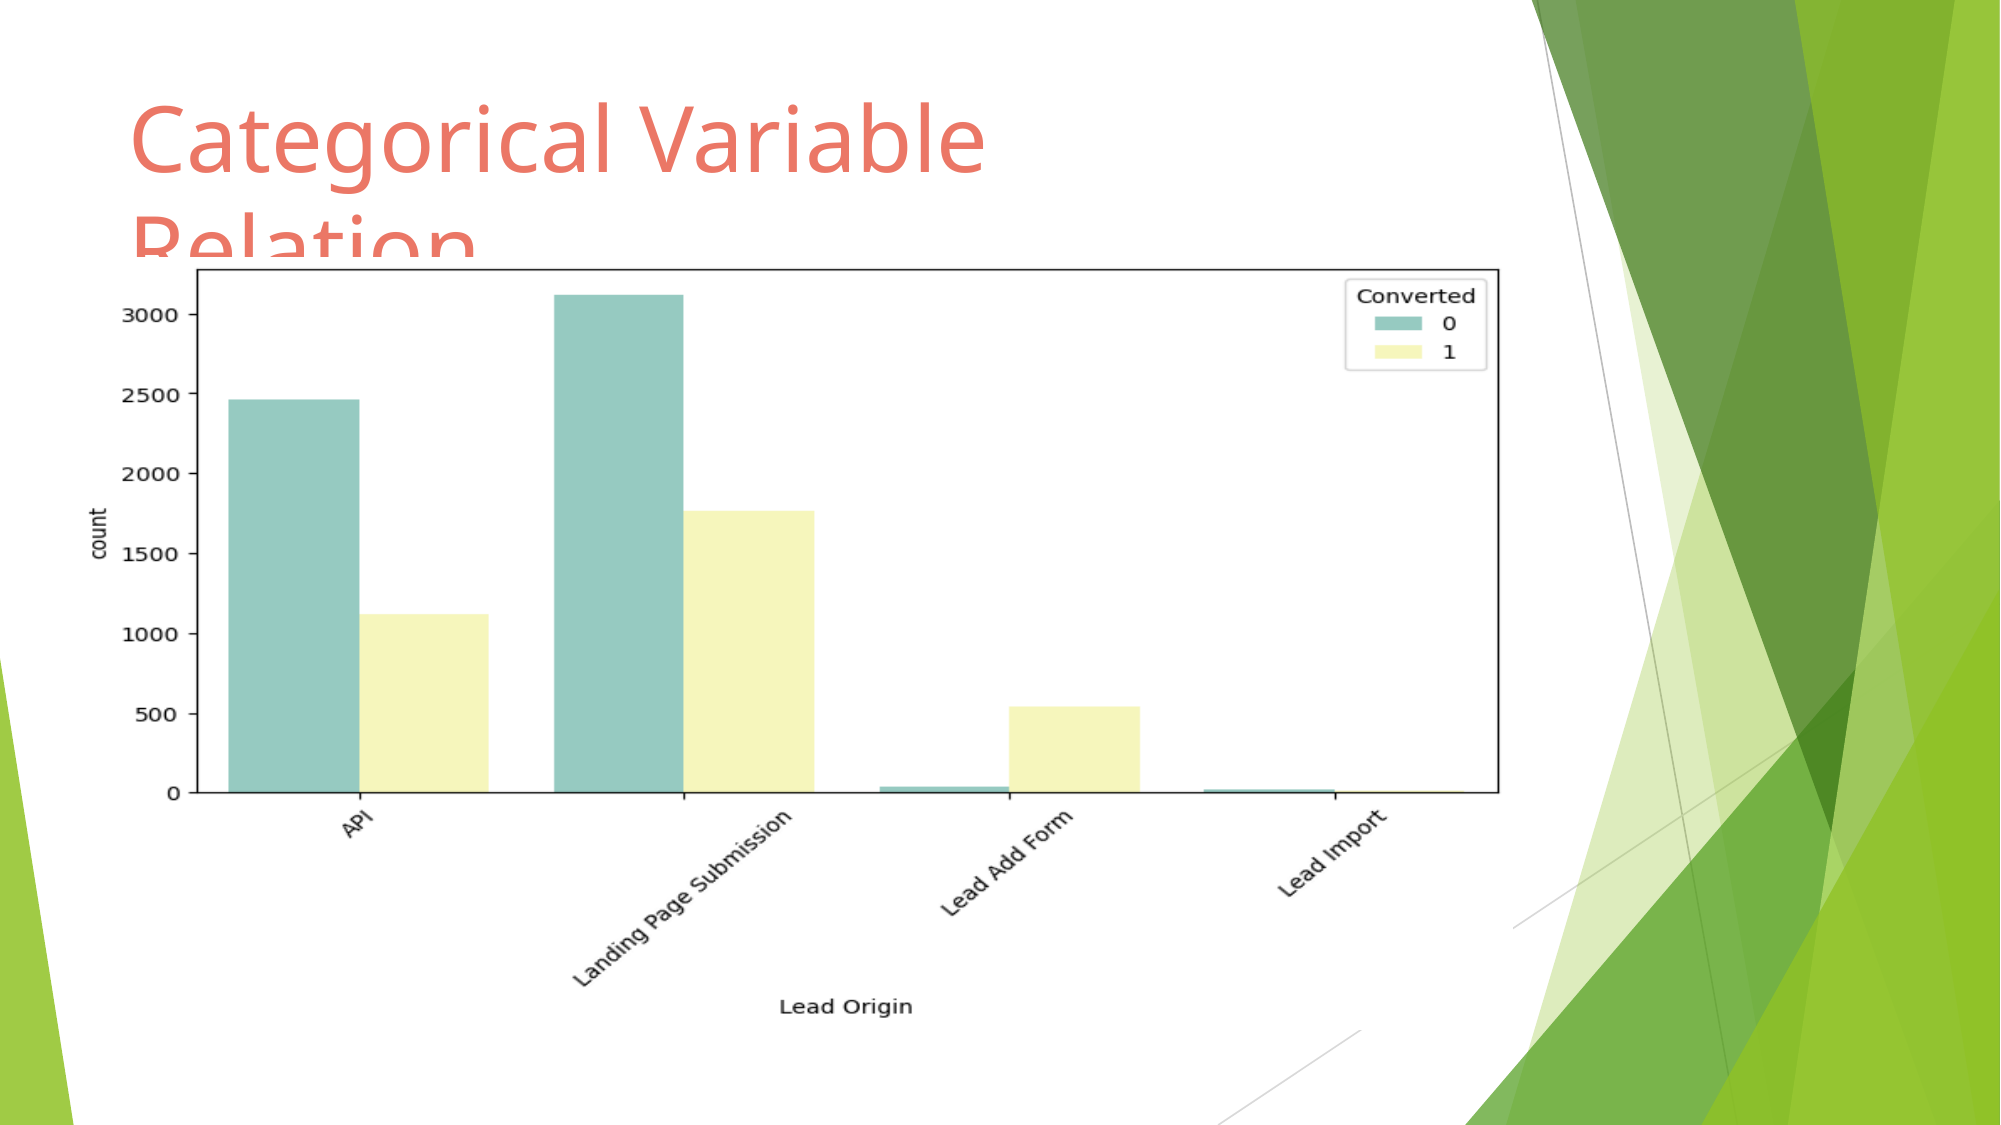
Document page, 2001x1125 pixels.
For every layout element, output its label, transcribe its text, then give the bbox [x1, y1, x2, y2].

picture [71, 257, 1513, 1030]
title Categorical Variable Relation [126, 78, 1322, 256]
